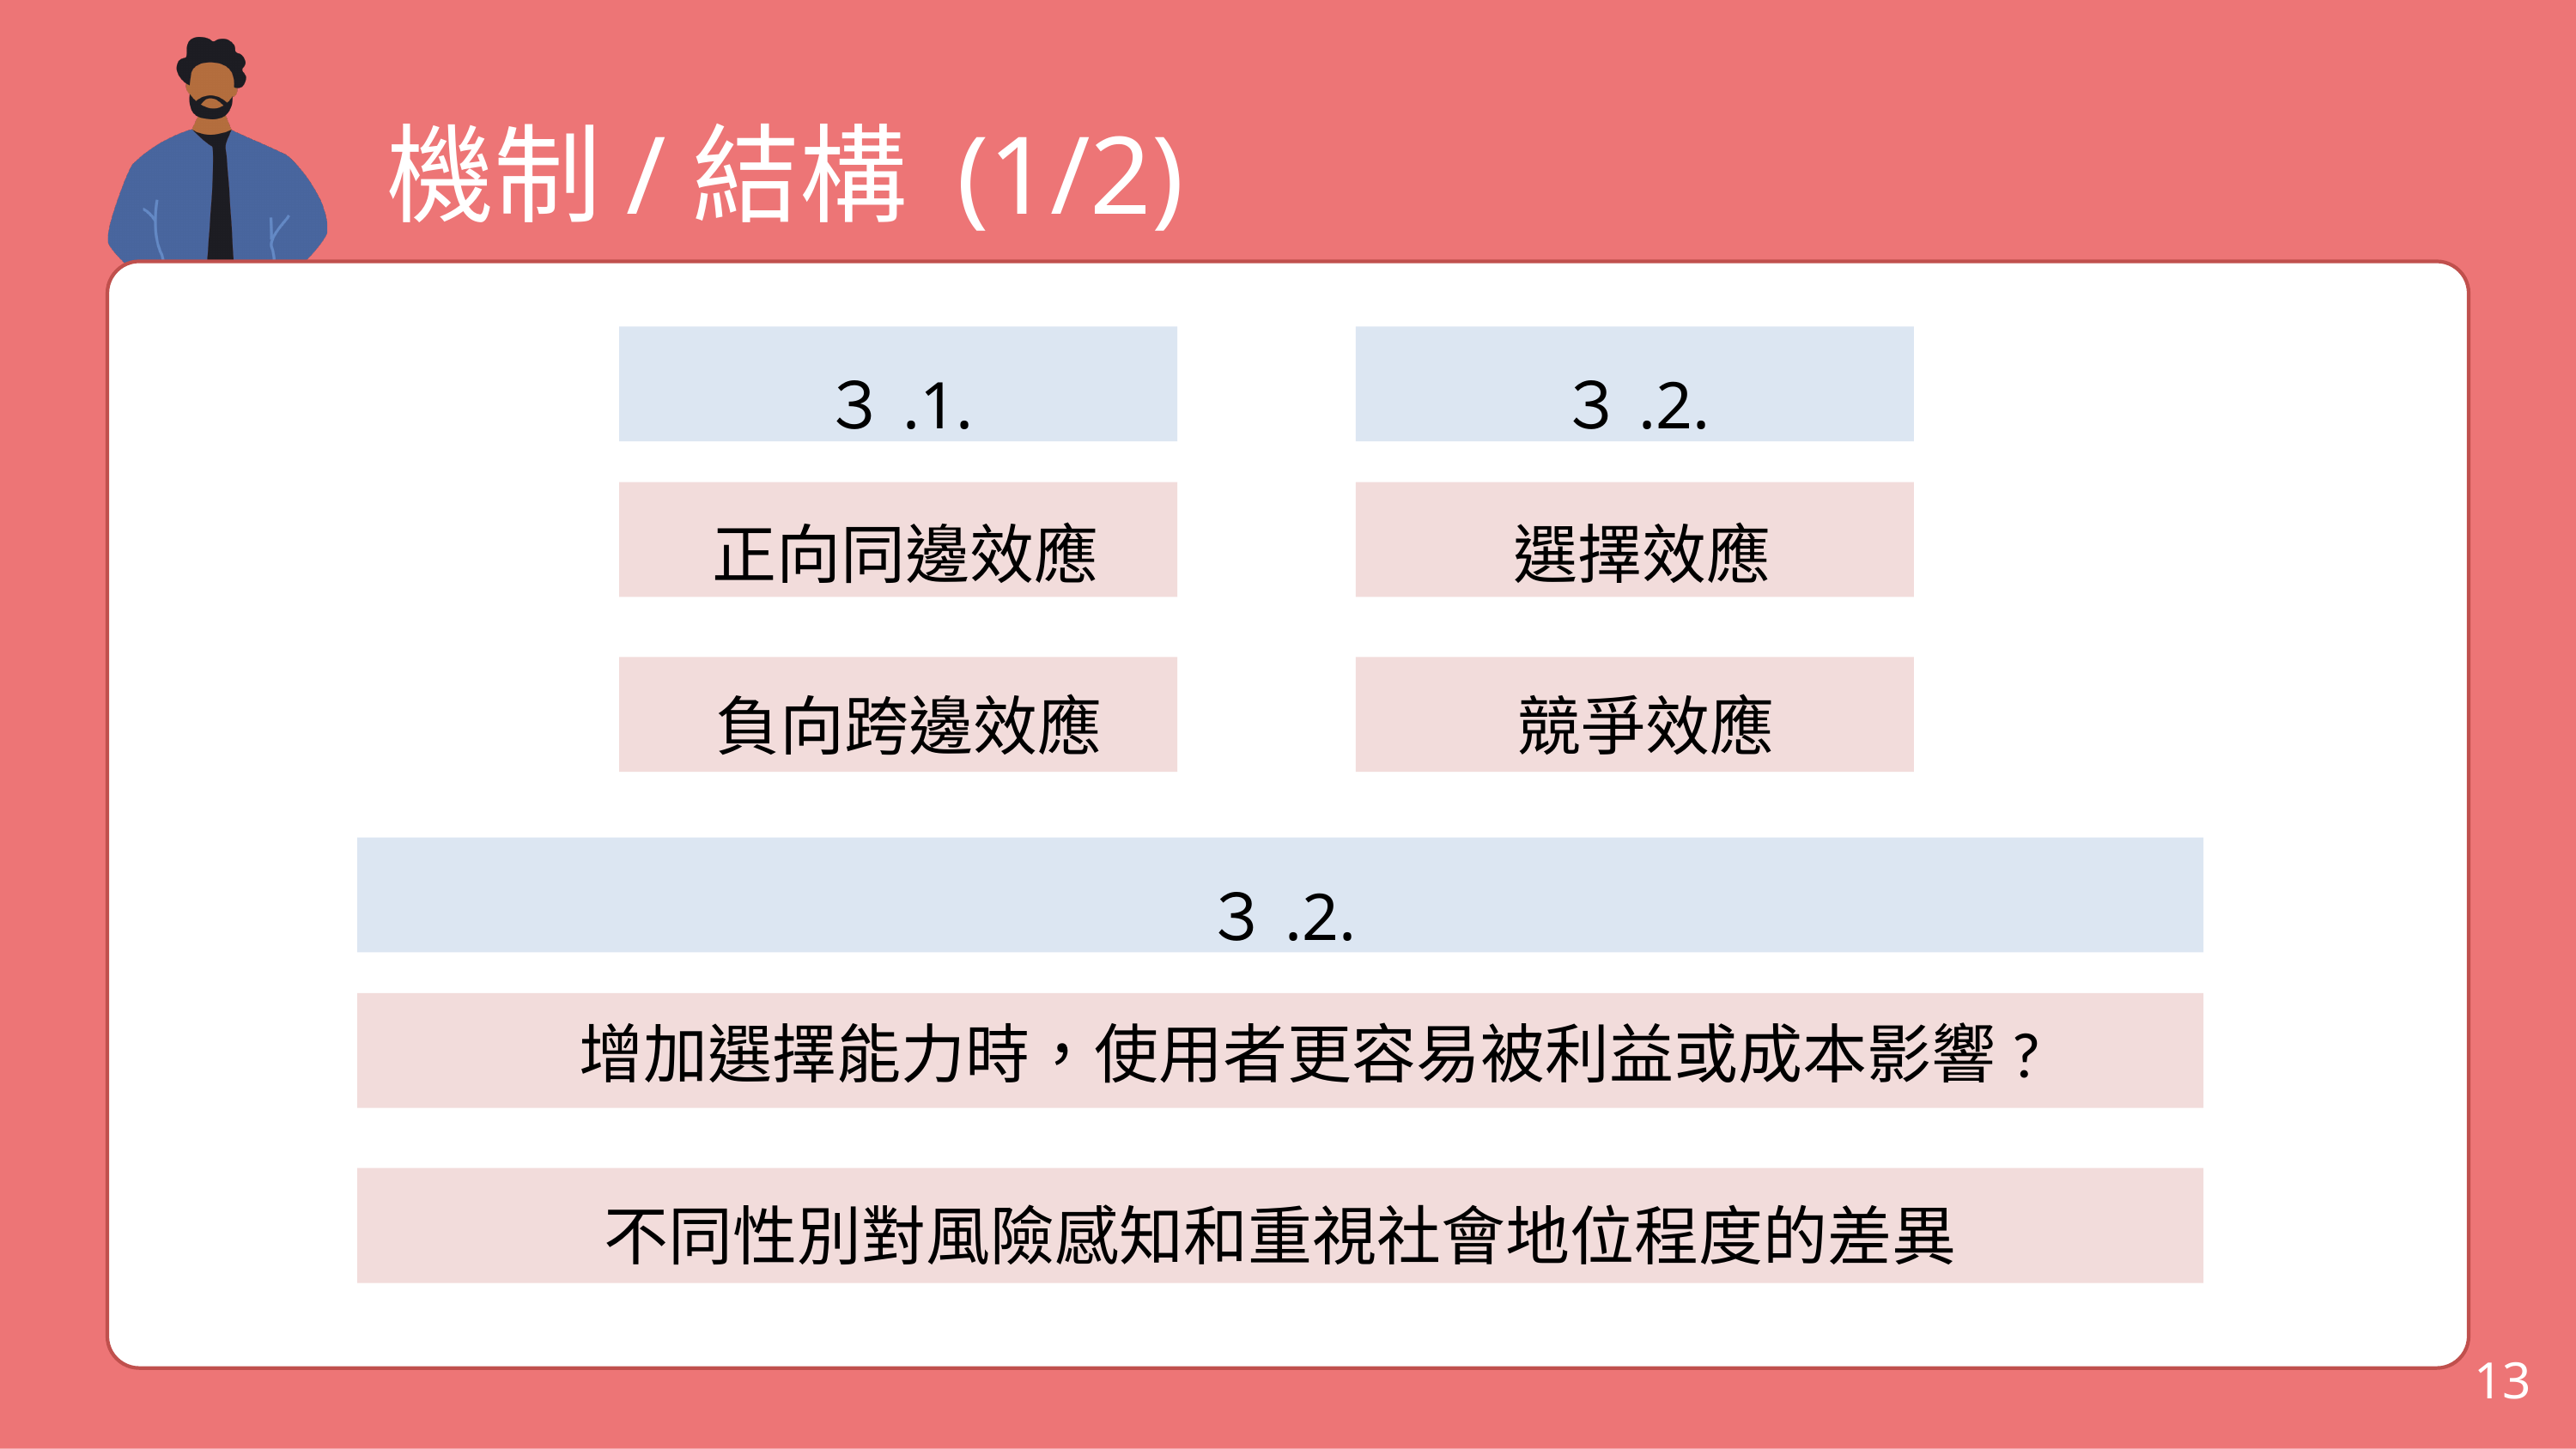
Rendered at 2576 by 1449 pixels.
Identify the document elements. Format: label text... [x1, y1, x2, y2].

text_box 機制/結構 (1/2) [386, 87, 1631, 236]
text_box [356, 837, 2204, 1283]
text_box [1355, 326, 1915, 773]
text_box [107, 37, 328, 280]
text_box [105, 259, 2471, 1370]
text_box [618, 326, 1178, 773]
slide_number 13 [2243, 1357, 2544, 1410]
